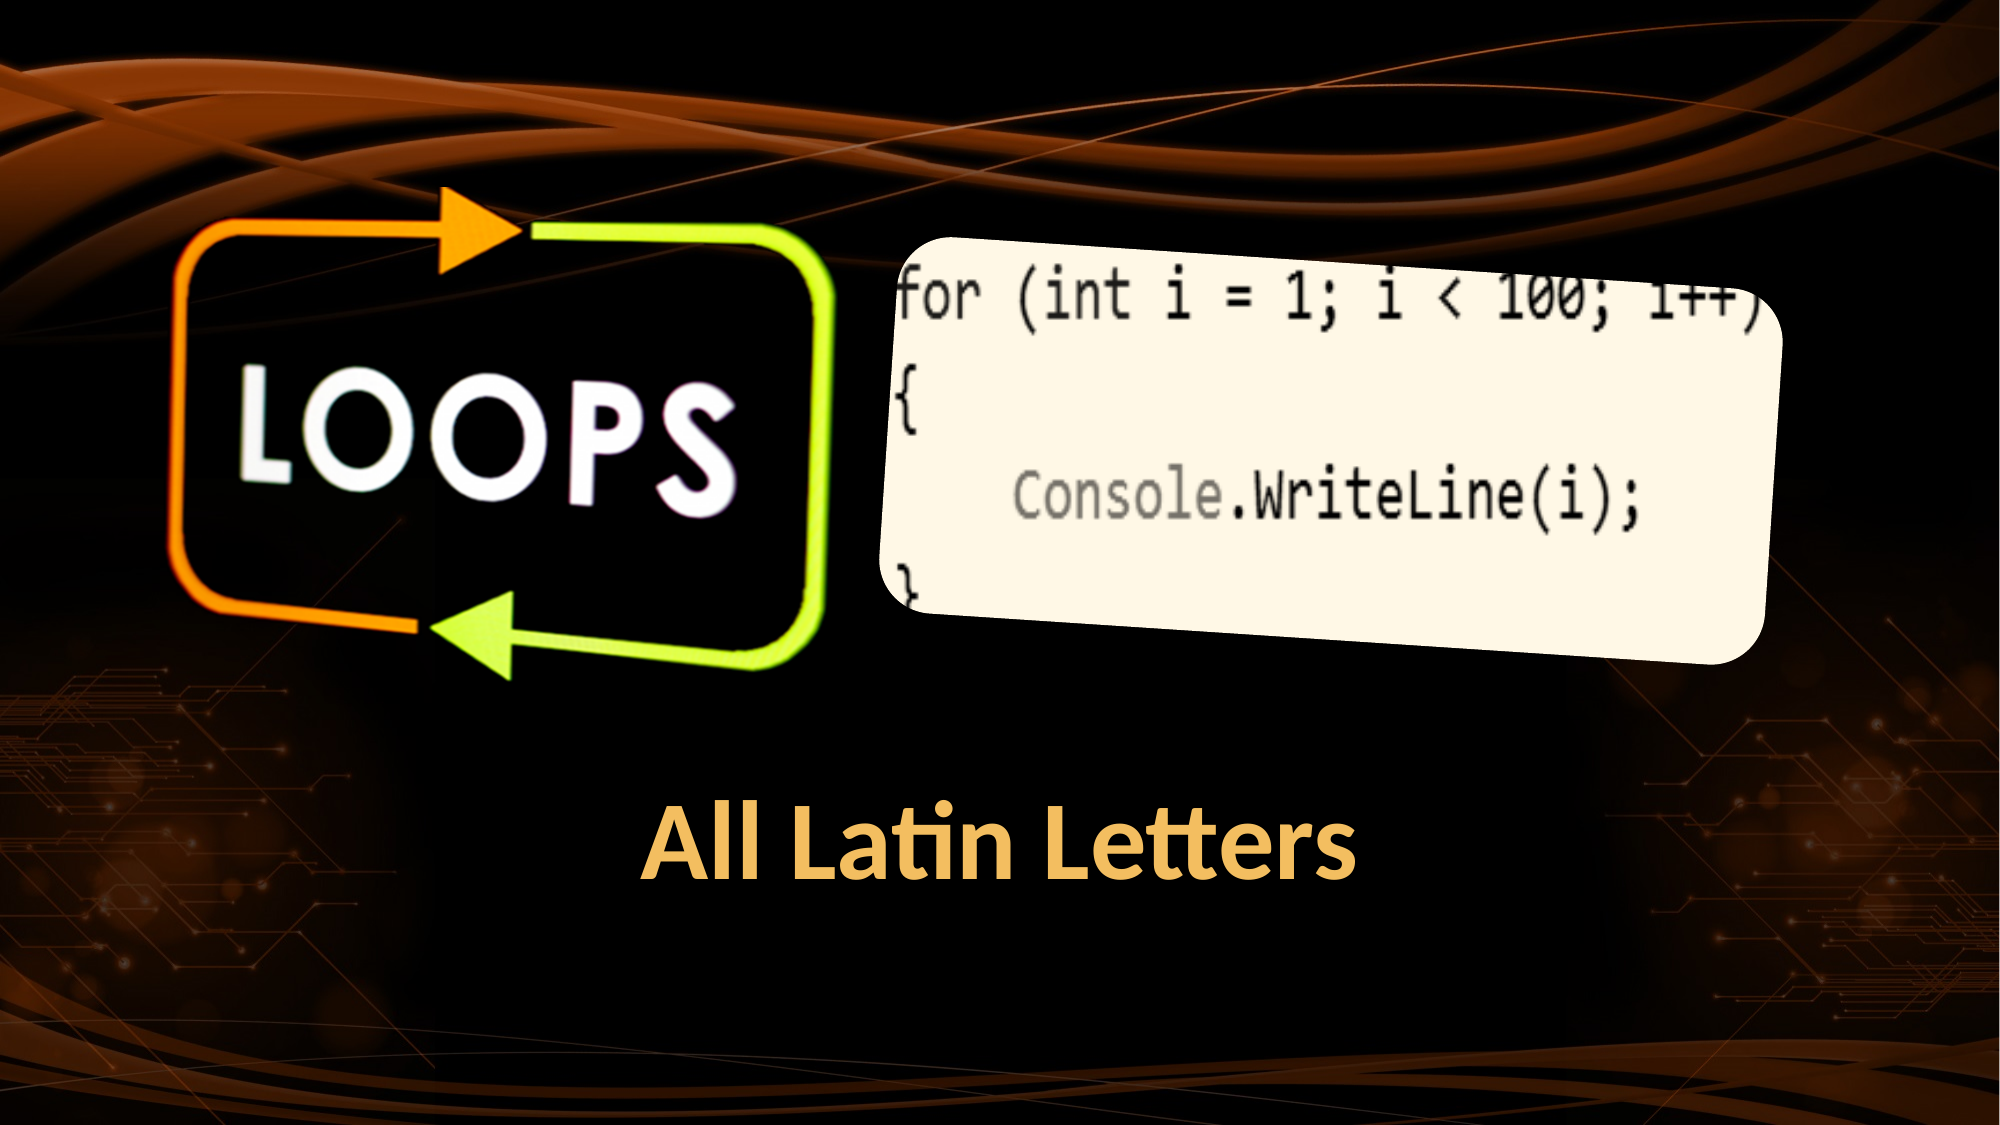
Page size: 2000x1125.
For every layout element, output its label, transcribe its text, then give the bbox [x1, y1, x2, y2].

title All Latin Letters [149, 774, 1850, 910]
picture [0, 0, 2000, 1125]
